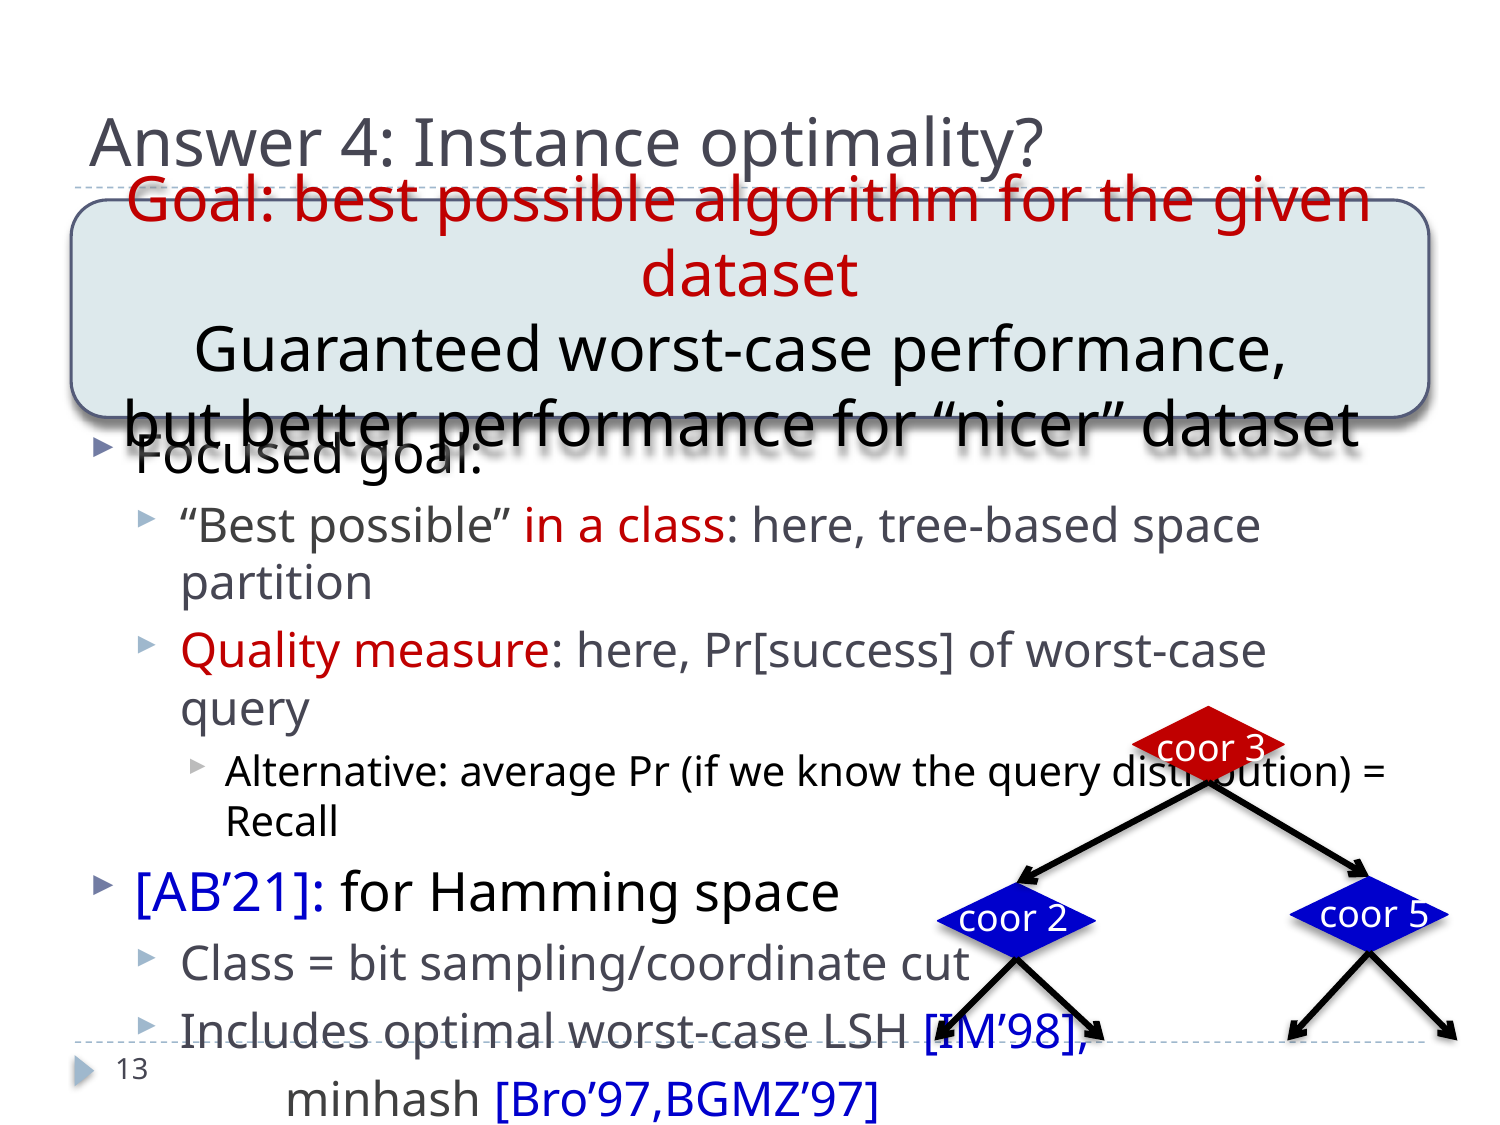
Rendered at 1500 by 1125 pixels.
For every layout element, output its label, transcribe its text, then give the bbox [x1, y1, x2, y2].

text_box Goal: best possible algorithm for the given dataset Guaranteed worst-case performance, but better performance for “nicer” dataset [69, 198, 1431, 419]
text_box coor 3 [1141, 716, 1282, 776]
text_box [1287, 952, 1368, 1041]
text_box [1016, 781, 1208, 884]
list Focused goal: “Best possible” in a class: here, tree-based space partition Quality measure: here, Pr[success] of worst-case query Alternative: average Pr (if we know the query distribution) = Recall [AB’21]: for Hamming space Class = bit sampling/coordinate cut Includes optimal worst-case LSH [IM’98], minhash [Bro’97,BGMZ’97] [75, 421, 1425, 1025]
text_box [990, 947, 1043, 957]
text_box [1194, 776, 1223, 780]
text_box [1016, 958, 1105, 1041]
title Answer 4: Instance optimality? [75, 24, 1425, 188]
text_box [1208, 781, 1370, 877]
text_box coor 2 [943, 886, 1084, 947]
text_box [1132, 739, 1141, 750]
text_box coor 5 [1304, 882, 1445, 943]
slide_number 13 [100, 1042, 426, 1103]
text_box [936, 917, 943, 925]
text_box [1084, 914, 1096, 927]
text_box [1348, 943, 1391, 951]
text_box [1289, 907, 1304, 922]
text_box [934, 958, 1016, 1041]
text_box [1187, 705, 1229, 716]
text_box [1368, 952, 1458, 1041]
